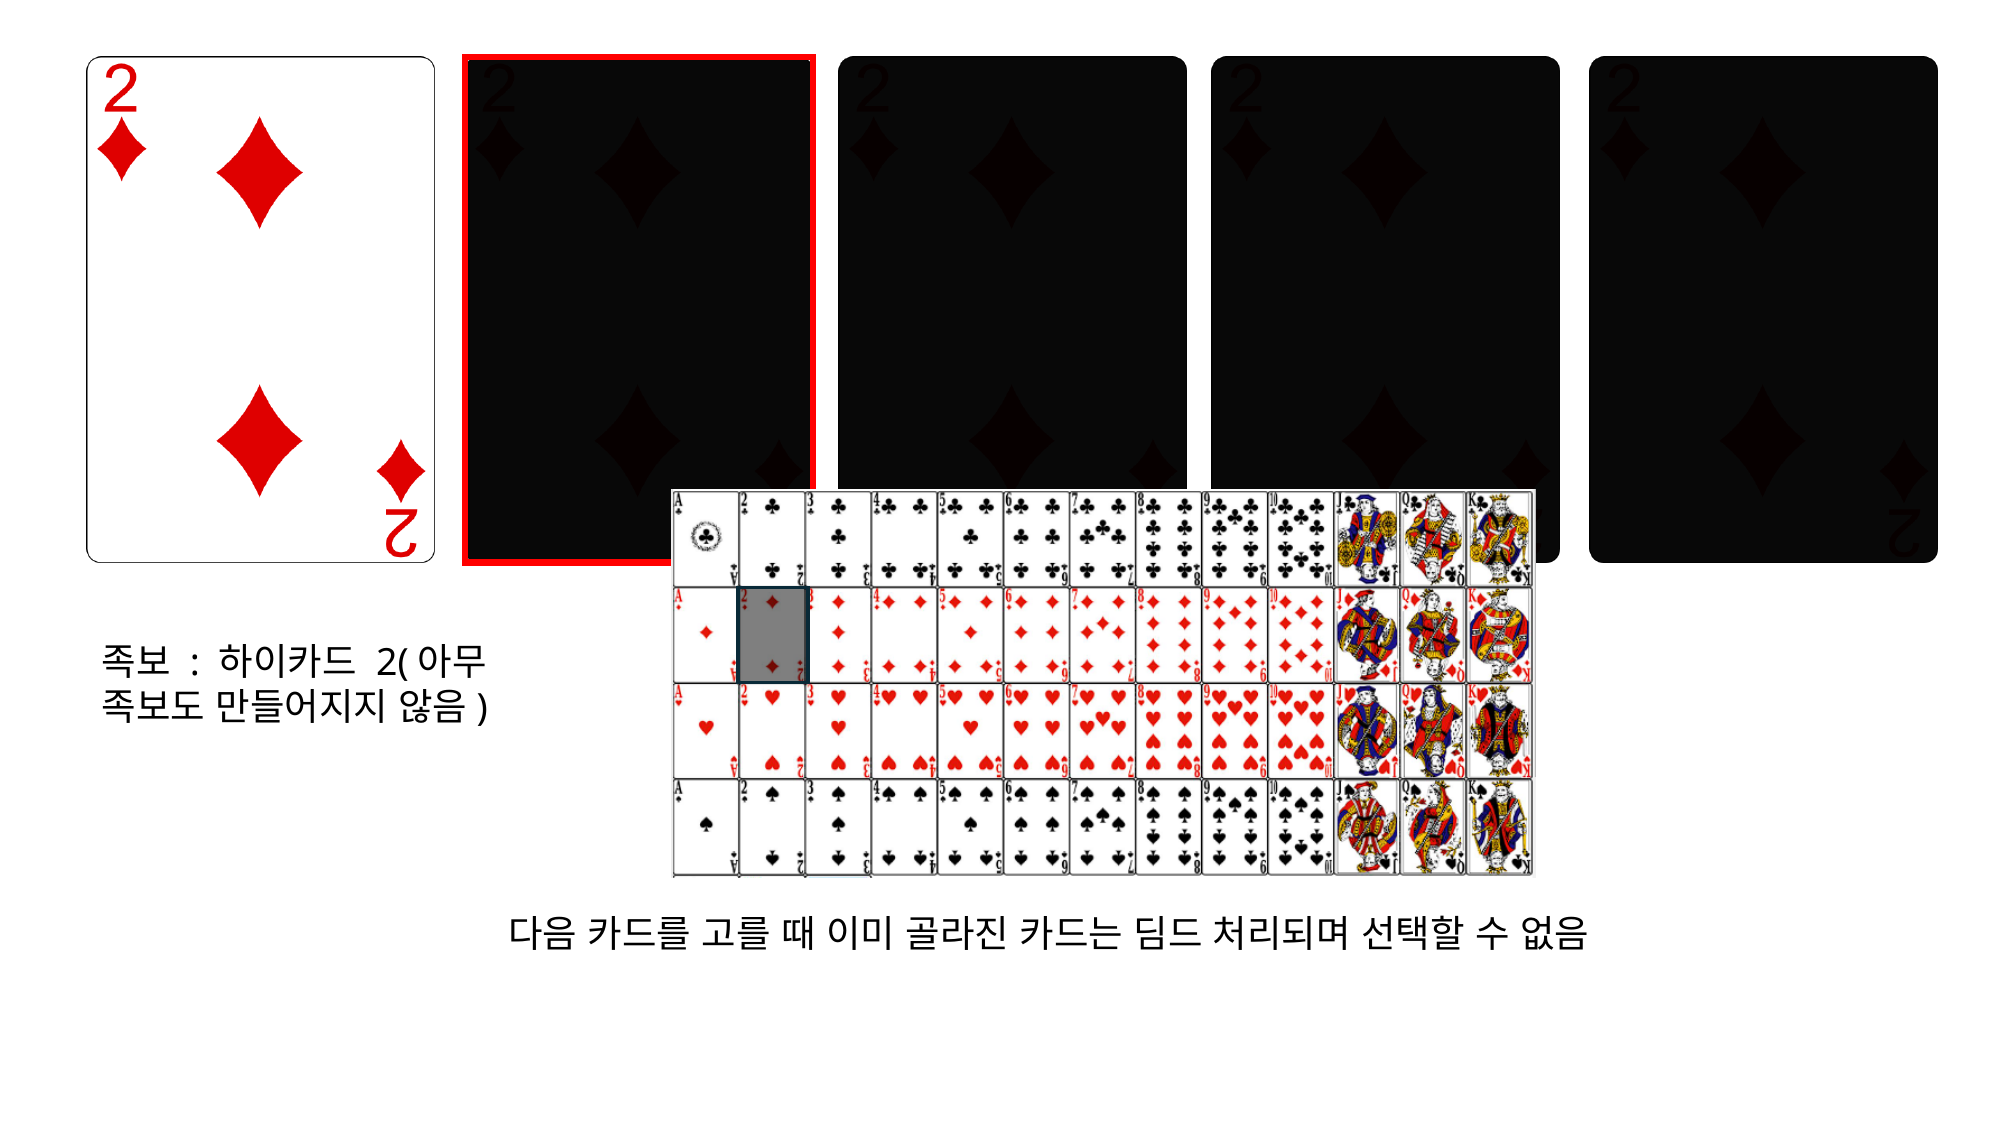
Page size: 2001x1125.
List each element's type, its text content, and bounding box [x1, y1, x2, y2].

picture [86, 56, 436, 563]
picture [1589, 56, 1939, 563]
picture [464, 56, 1561, 879]
text_box 족보 : 하이카드 2(아무 족보도 만들어지지 않음) [86, 630, 594, 736]
text_box 다음 카드를 고를 때 이미 골라진 카드는 딤드 처리되며 선택할 수 없음 [493, 902, 1788, 963]
